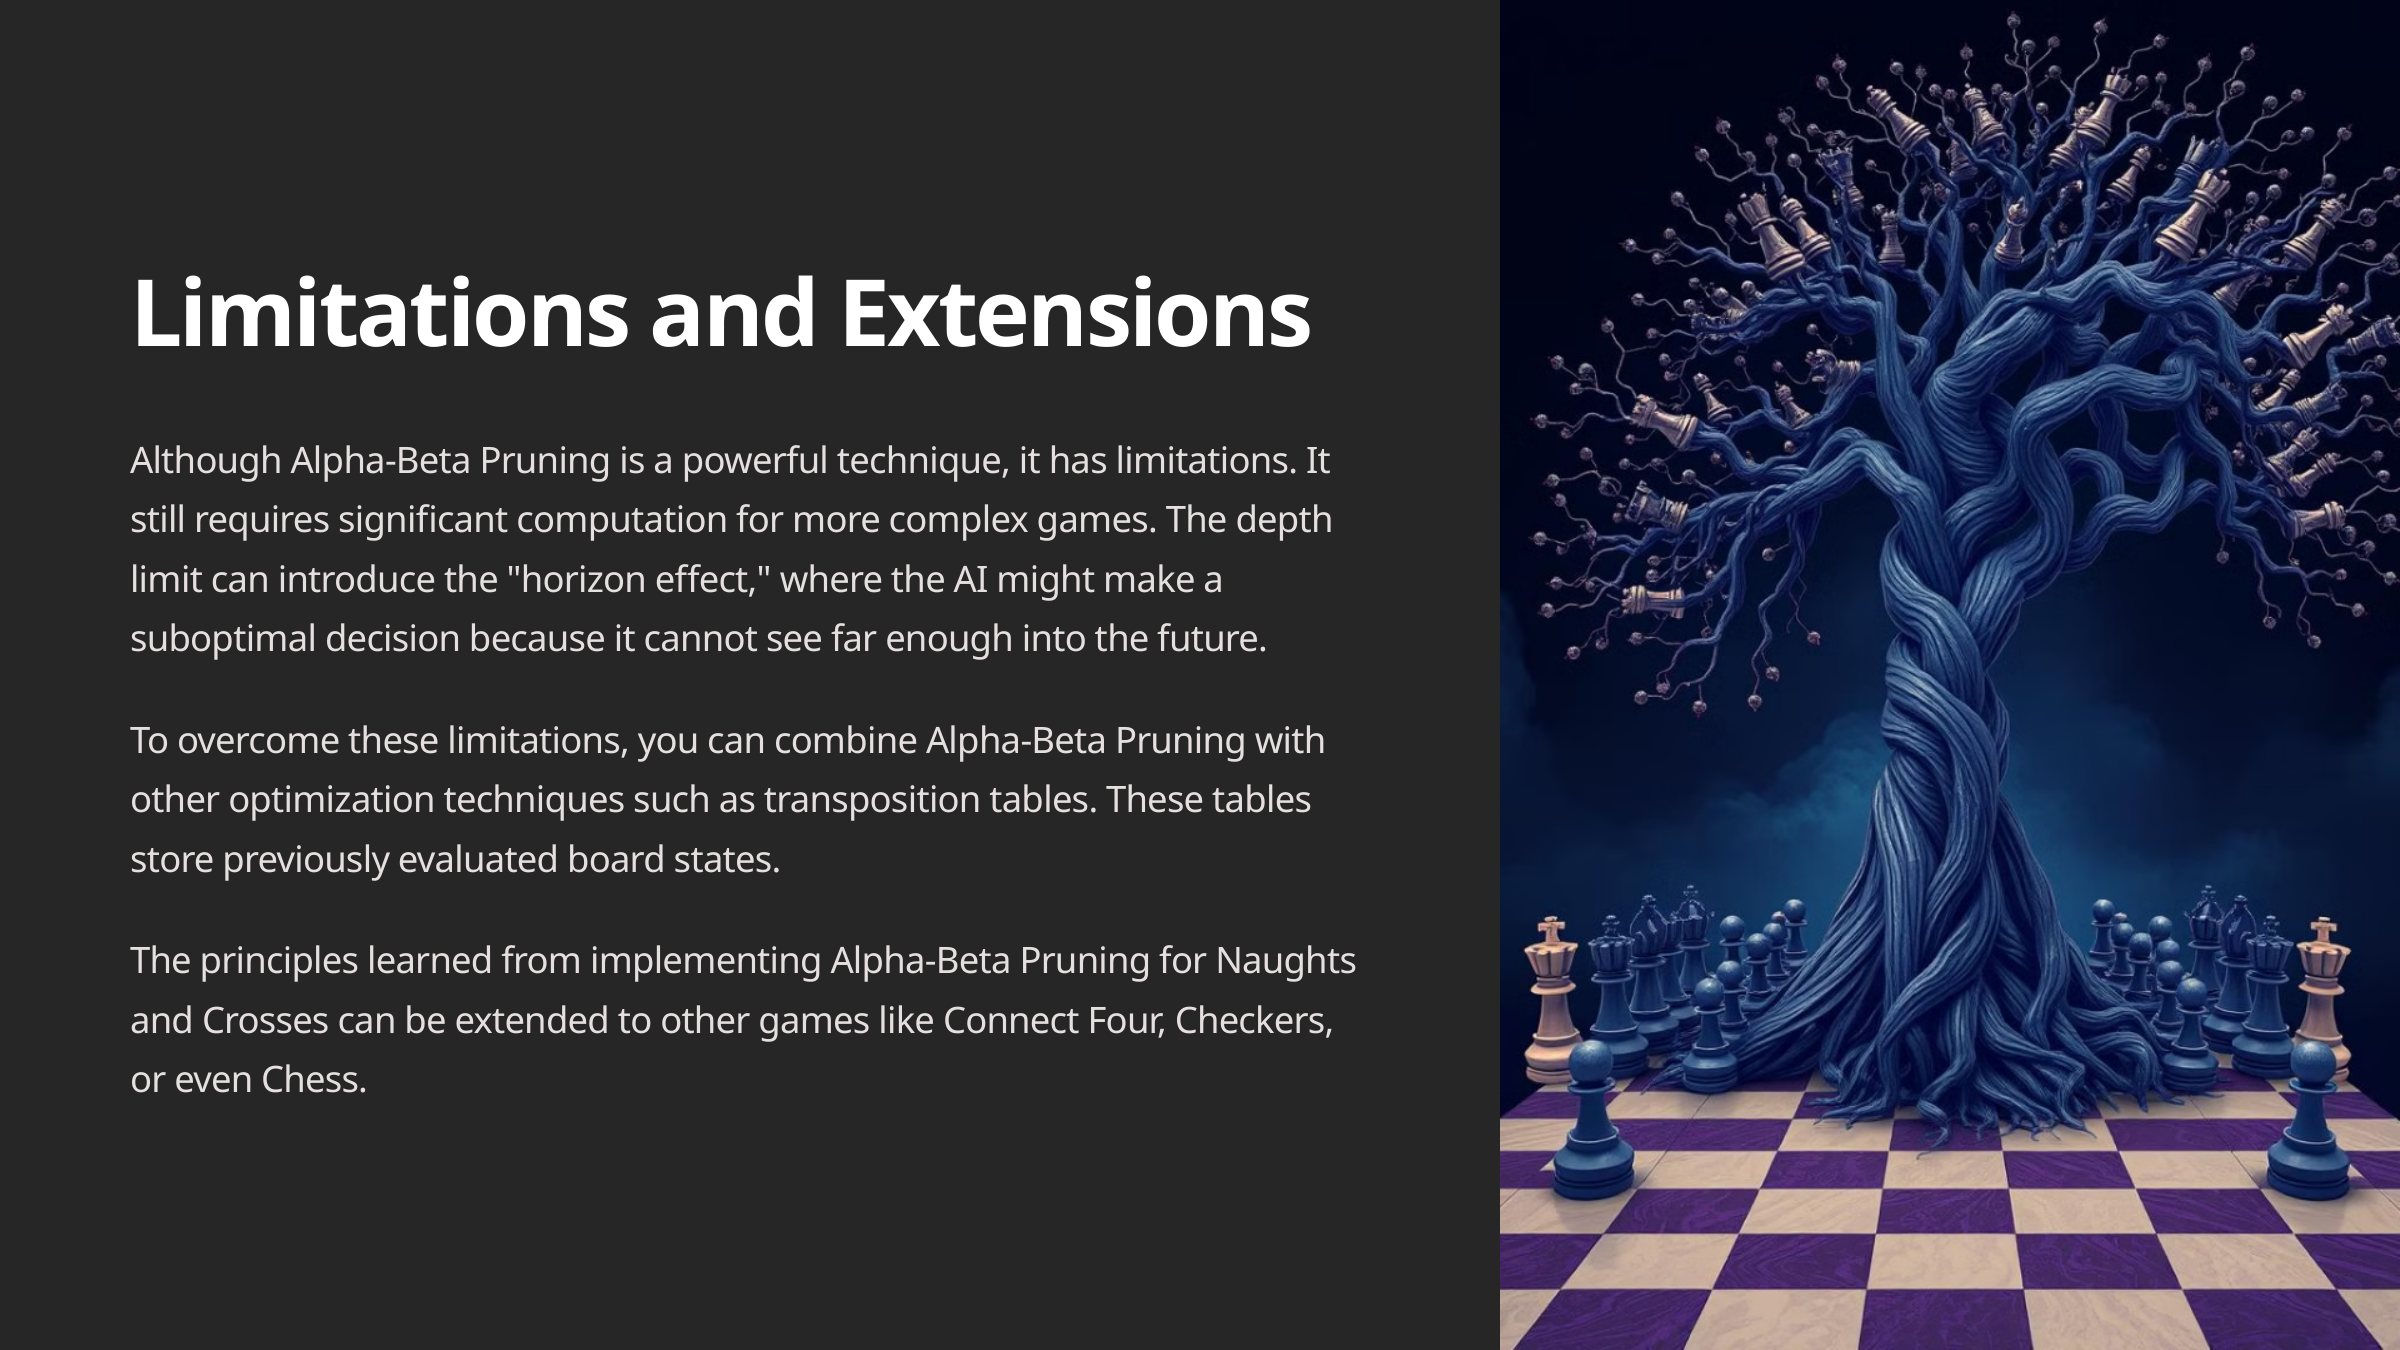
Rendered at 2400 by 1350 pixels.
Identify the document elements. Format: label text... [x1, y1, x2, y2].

picture [1499, 0, 2400, 1350]
text_box To overcome these limitations, you can combine Alpha-Beta Pruning with other optimization techniques such as transposition tables. These tables store previously evaluated board states. [130, 701, 1370, 880]
text_box The principles learned from implementing Alpha-Beta Pruning for Naughts and Crosses can be extended to other games like Connect Four, Checkers, or even Chess. [130, 921, 1370, 1101]
text_box Although Alpha-Beta Pruning is a powerful technique, it has limitations. It still requires significant computation for more complex games. The depth limit can introduce the "horizon effect," where the AI might make a suboptimal decision because it cannot see far enough into the future. [130, 421, 1370, 660]
text_box Limitations and Extensions [130, 249, 1278, 366]
